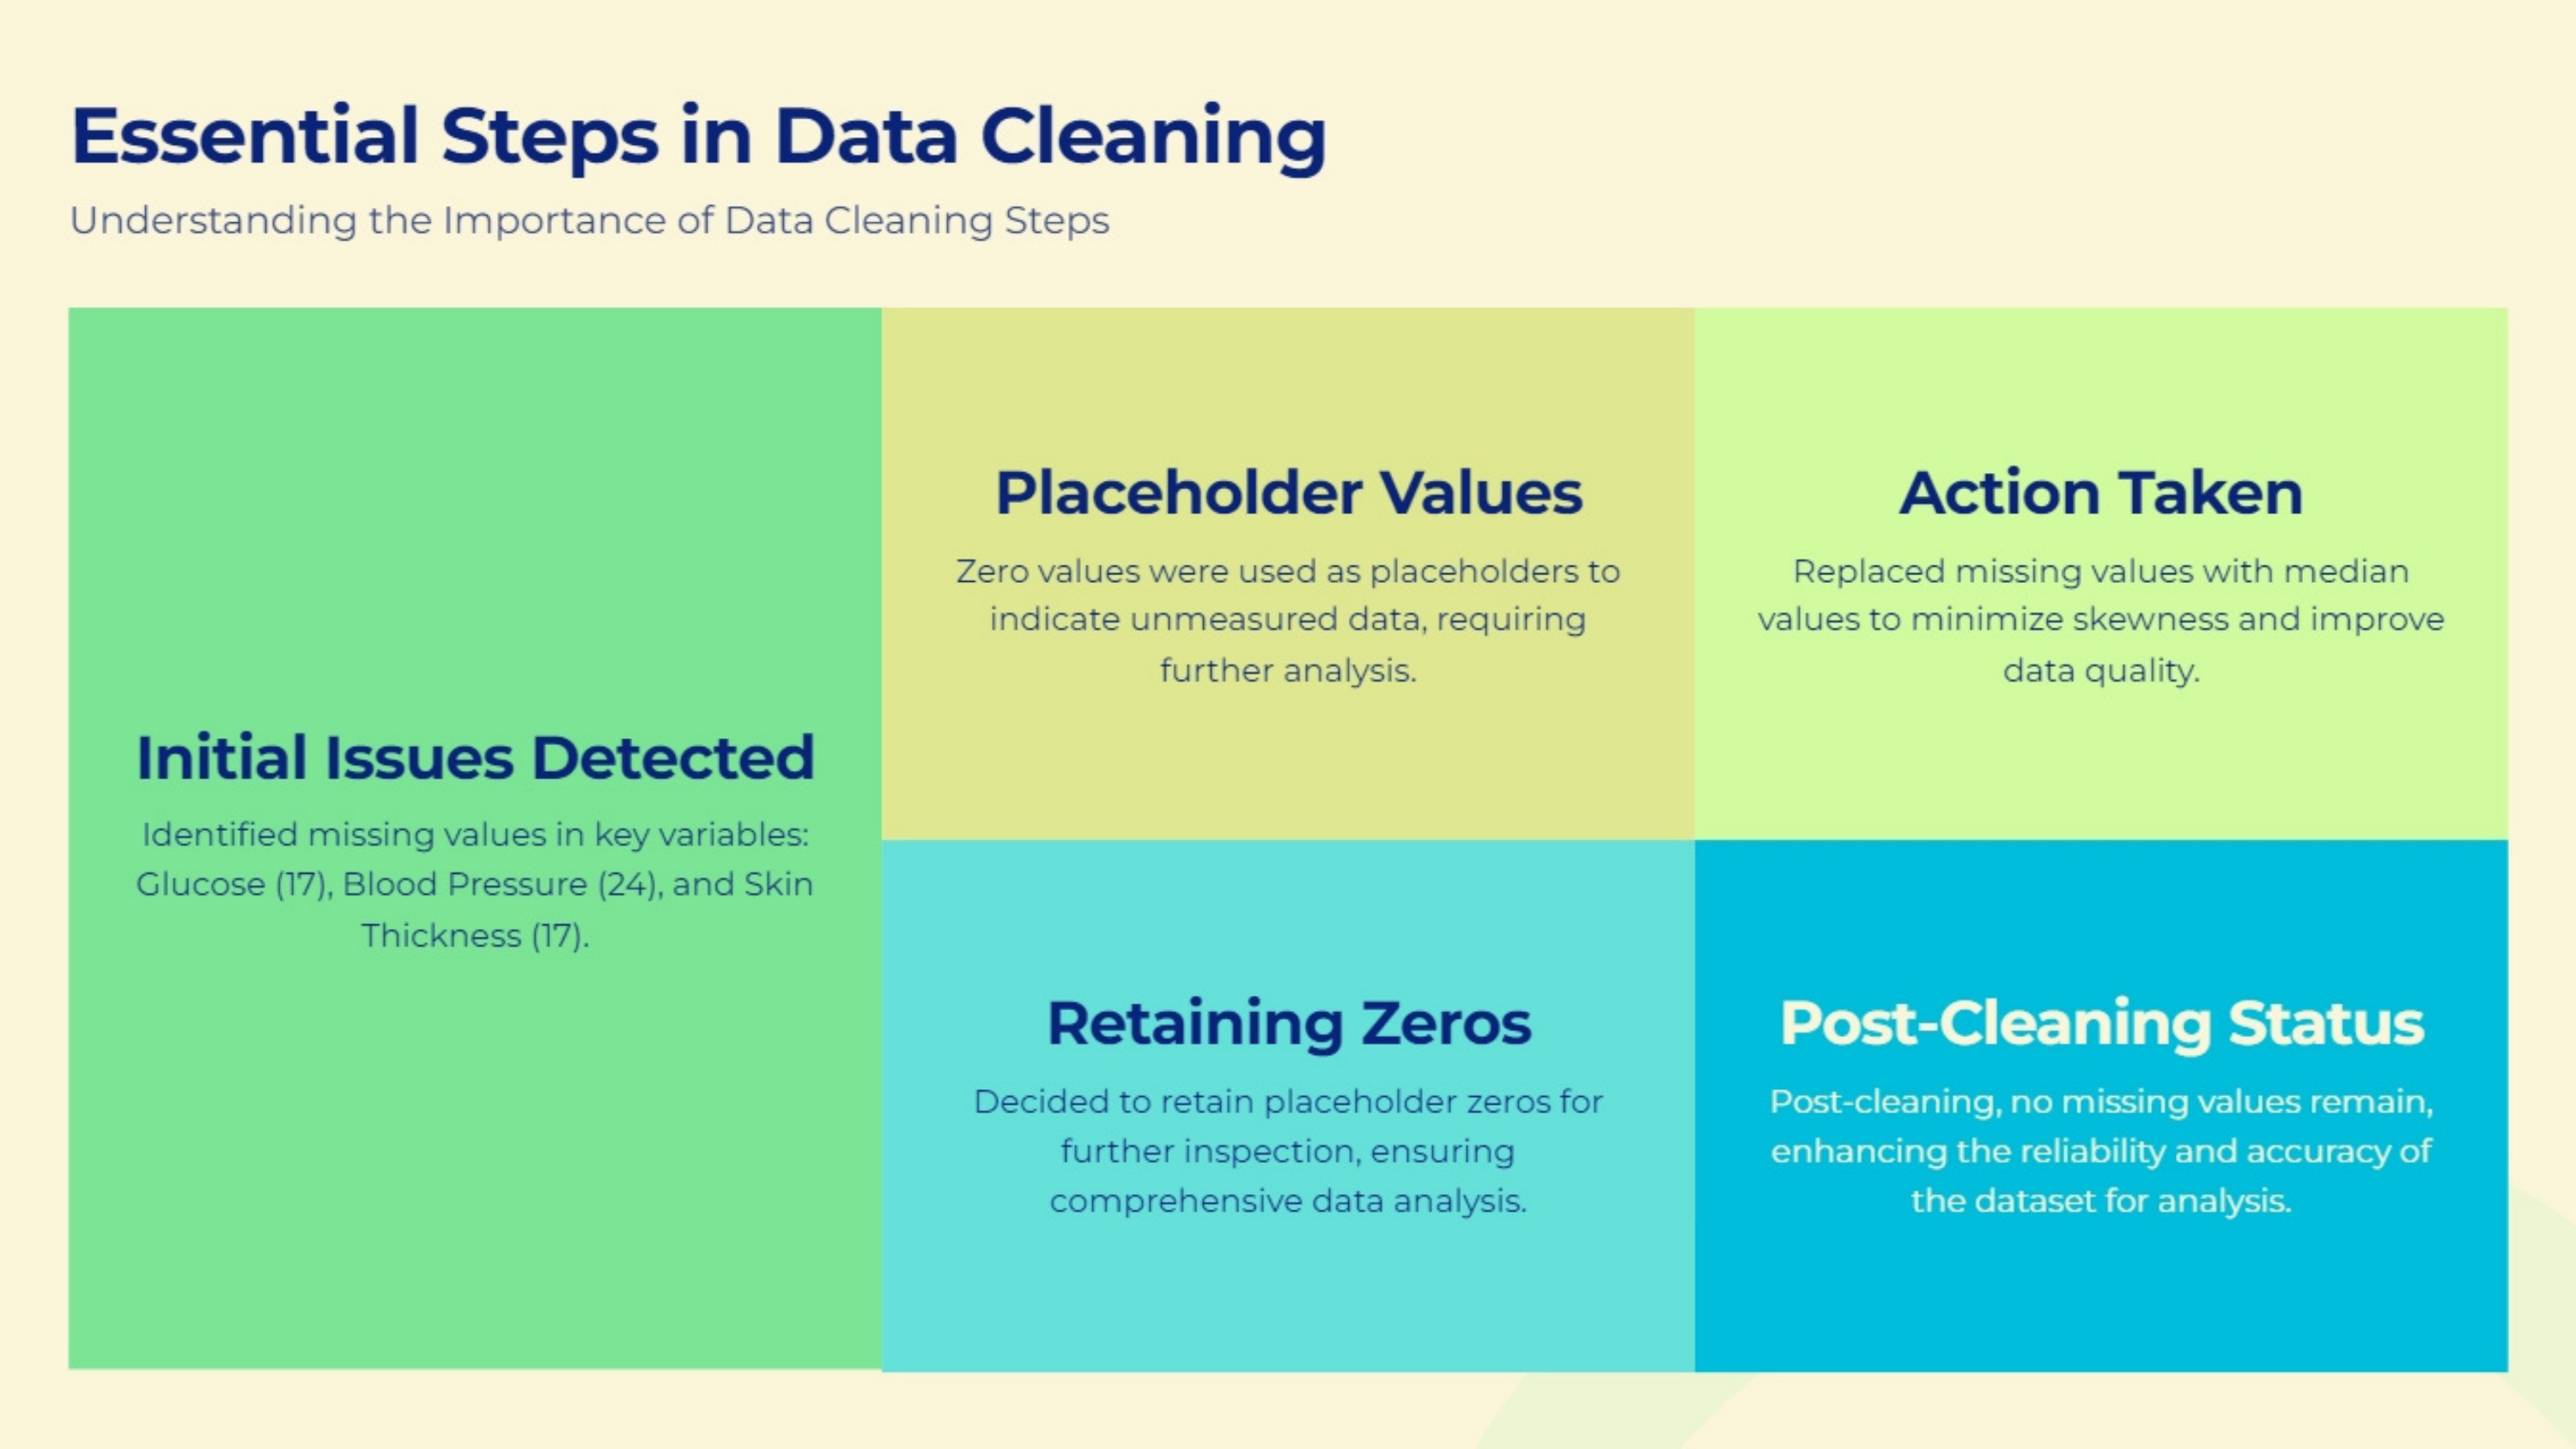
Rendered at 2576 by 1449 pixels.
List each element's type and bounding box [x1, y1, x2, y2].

text_box [0, 0, 2576, 1449]
